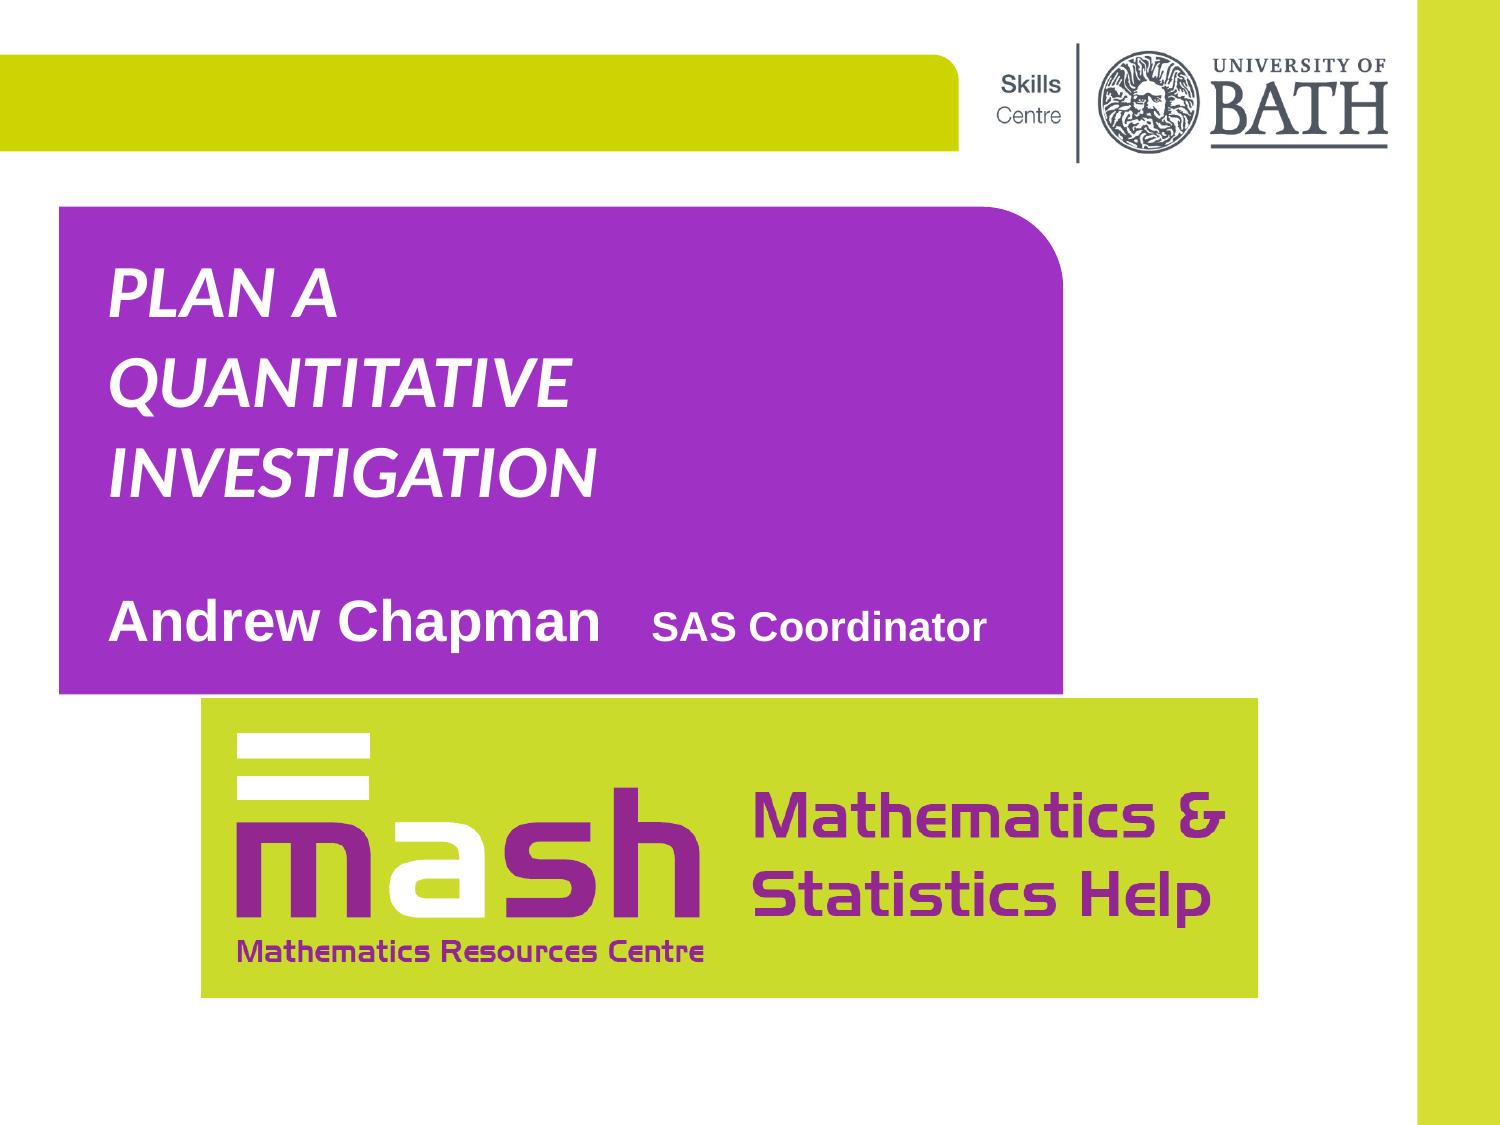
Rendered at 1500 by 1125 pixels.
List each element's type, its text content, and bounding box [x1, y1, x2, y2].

picture [988, 35, 1388, 171]
picture [201, 698, 1258, 998]
title Plan a quantitative investigation Andrew Chapman SAS Coordinator [92, 235, 1064, 659]
